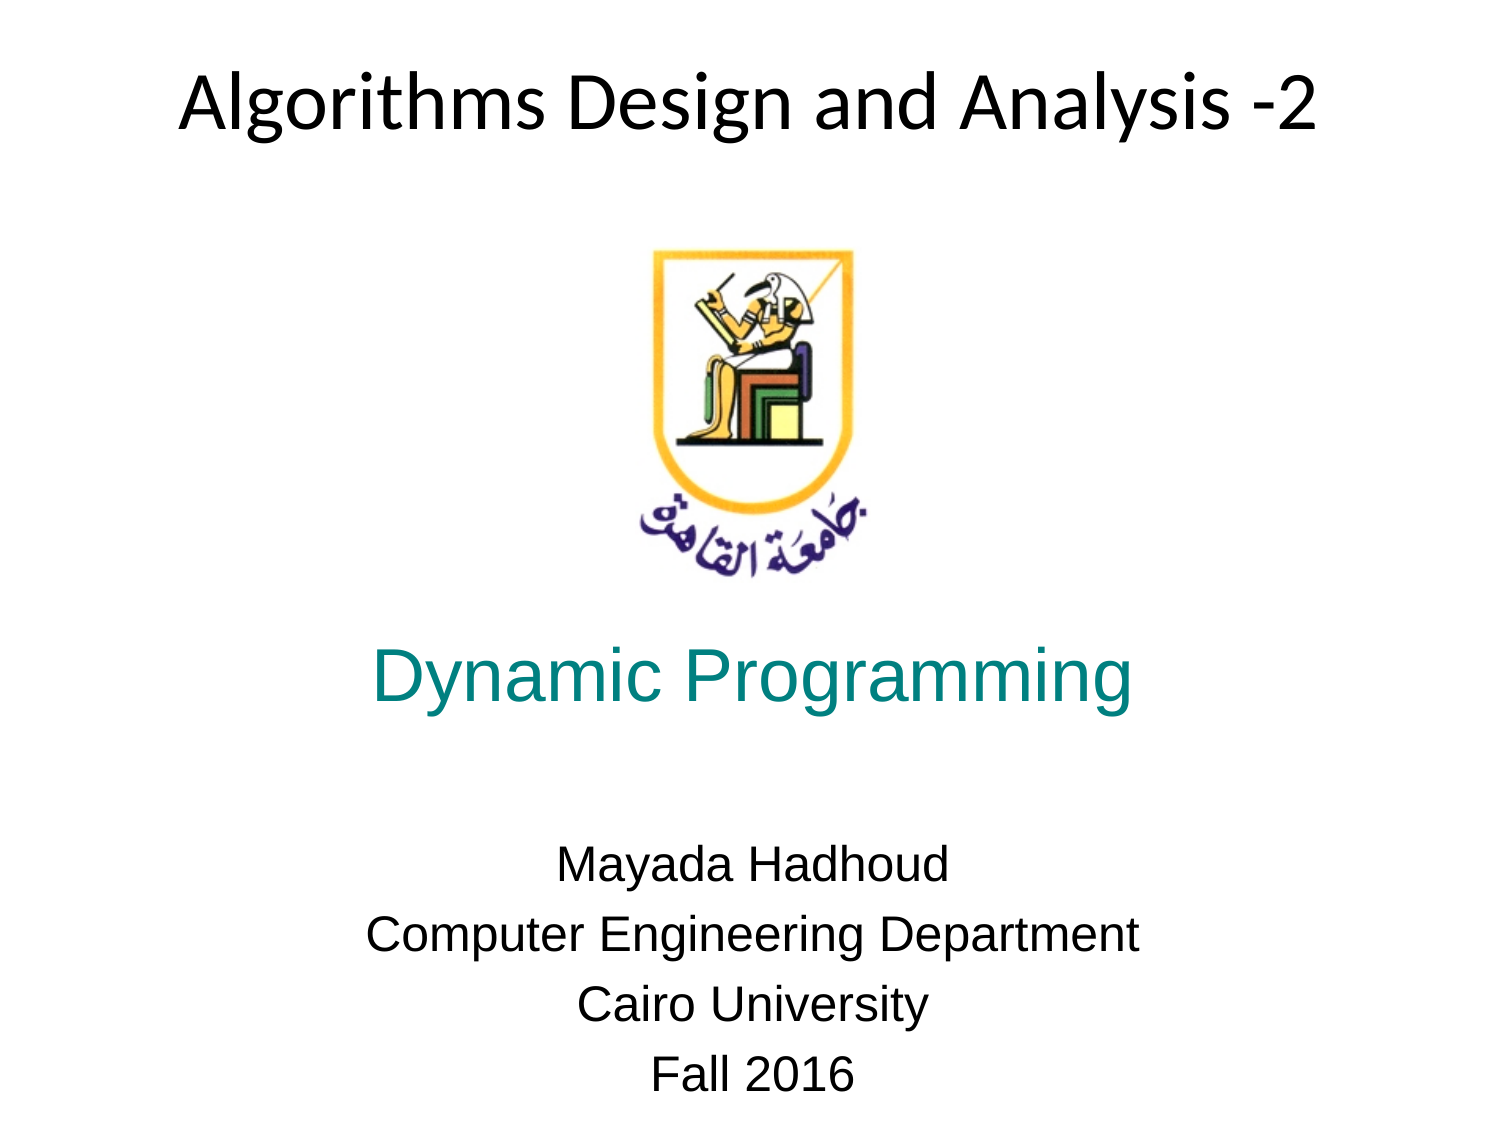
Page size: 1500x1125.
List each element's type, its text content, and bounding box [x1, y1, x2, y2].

picture [635, 246, 871, 584]
text_box Algorithms Design and Analysis -2 [0, 39, 1500, 154]
text_box Dynamic Programming Mayada Hadhoud Computer Engineering Department Cairo University Fall 2016 [8, 614, 1497, 1110]
